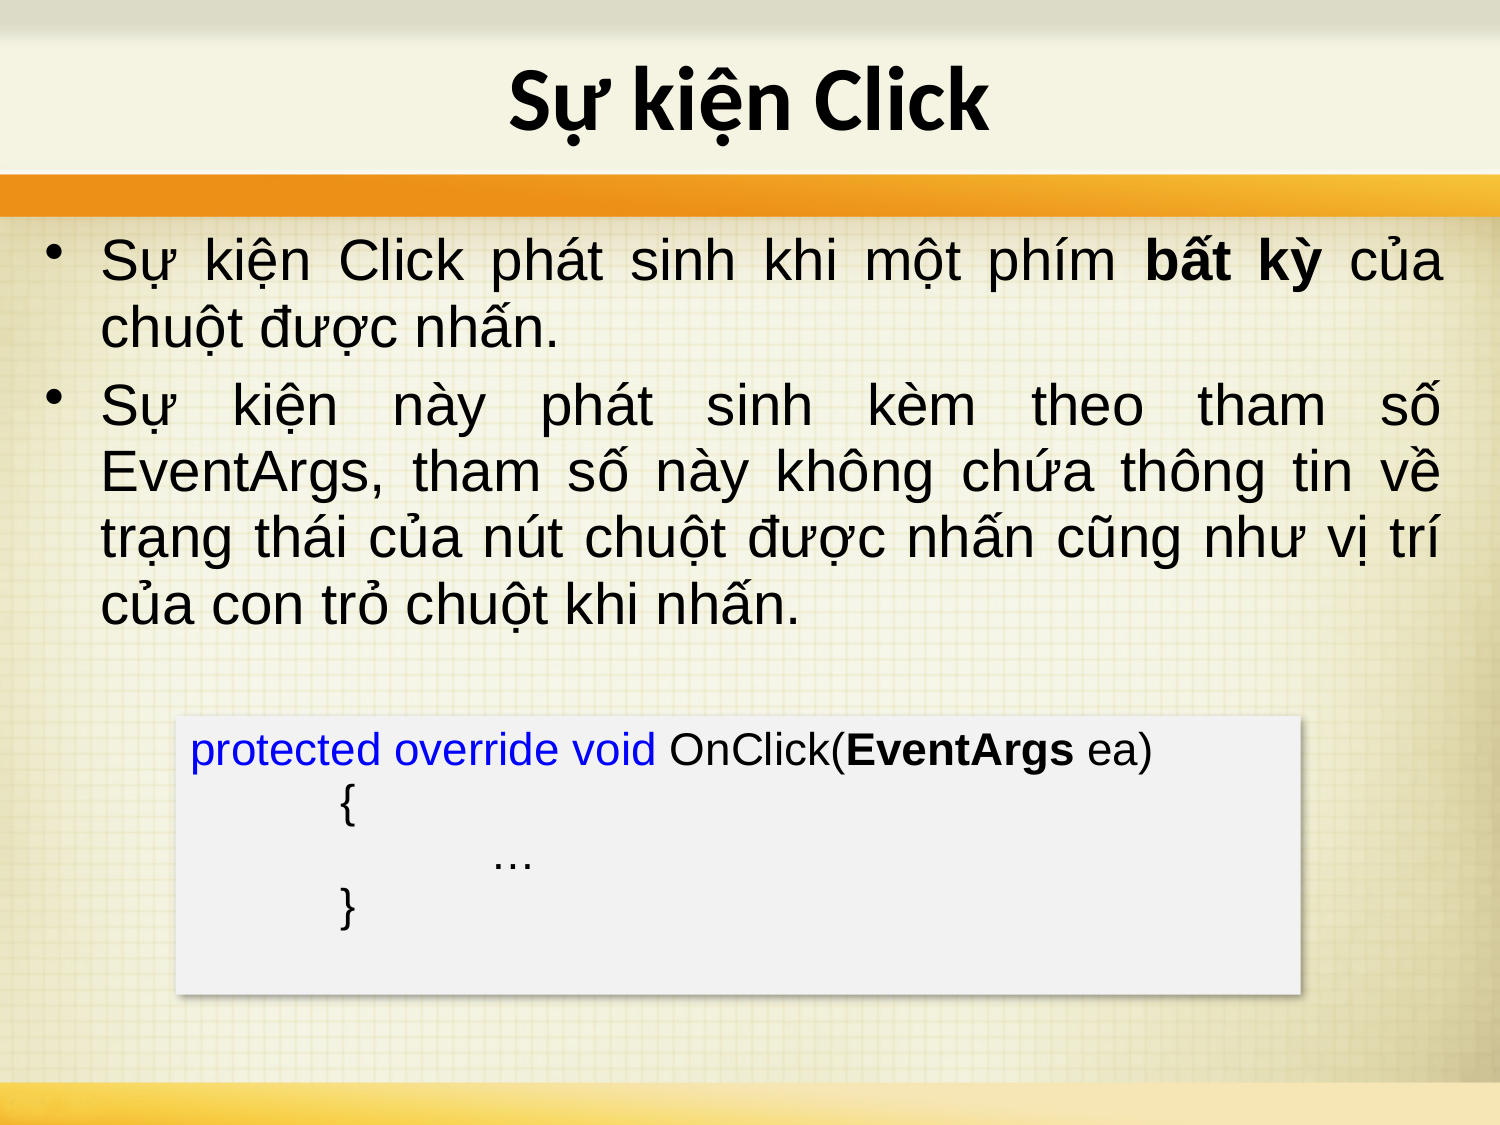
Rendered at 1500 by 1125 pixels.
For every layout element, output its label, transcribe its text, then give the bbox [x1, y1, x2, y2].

text_box protected override void OnClick(EventArgs ea) { … } [175, 716, 1301, 995]
picture [0, 0, 1500, 1125]
list Sự kiện Click phát sinh khi một phím bất kỳ của chuột được nhấn. Sự kiện này phát sinh kèm theo tham số EventArgs, tham số này không chứa thông tin về trạng thái của nút chuột được nhấn cũng như vị trí của con trỏ chuột khi nhấn. [29, 219, 1459, 670]
text_box Sự kiện Click [74, 0, 1425, 188]
